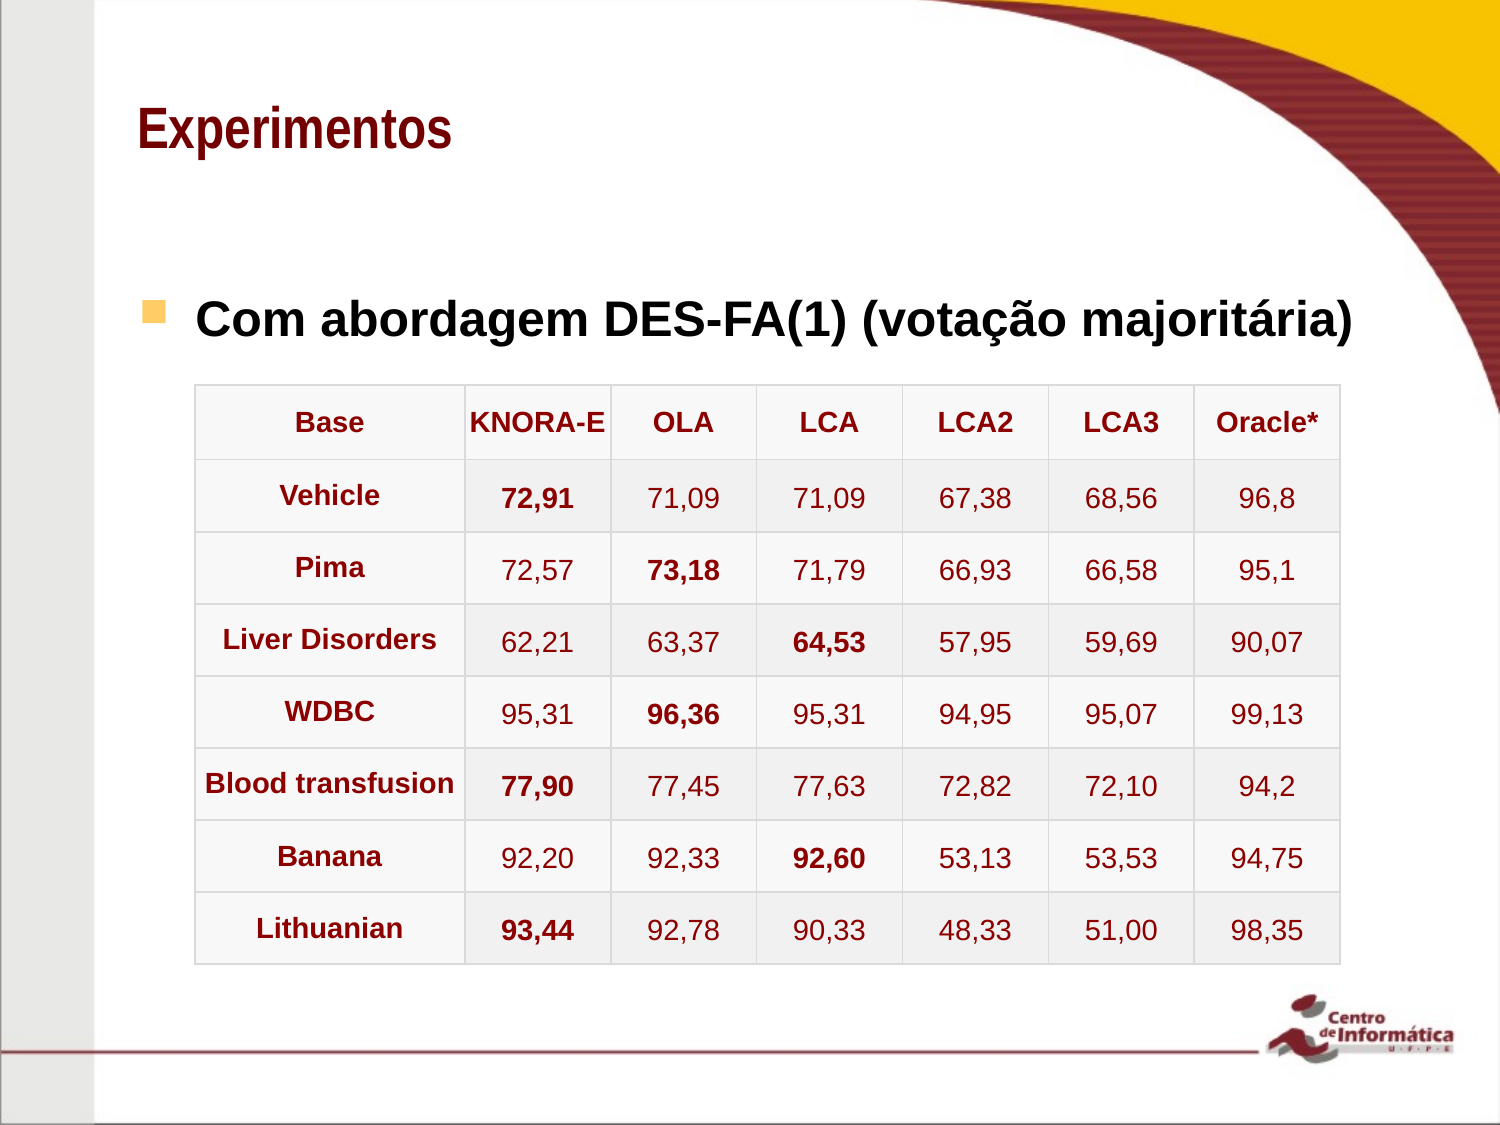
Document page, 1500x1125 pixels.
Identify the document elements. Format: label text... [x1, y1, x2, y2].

table_cell 90,07 [1195, 605, 1339, 675]
table_cell 92,20 [466, 821, 610, 891]
table_cell 94,95 [903, 677, 1048, 747]
table_cell 71,79 [757, 533, 902, 603]
table_header Base [196, 386, 464, 459]
table_cell 66,93 [903, 533, 1048, 603]
table_cell 72,82 [903, 749, 1048, 819]
table_cell 64,53 [757, 605, 902, 675]
table_cell 96,8 [1195, 460, 1339, 531]
table_header LCA2 [903, 386, 1048, 459]
table_cell 93,44 [466, 893, 610, 963]
table_cell 72,91 [466, 460, 610, 531]
table_cell 67,38 [903, 460, 1048, 531]
table_cell 62,21 [466, 605, 610, 675]
table_cell 95,07 [1049, 677, 1193, 747]
table_header OLA [612, 386, 756, 459]
table_cell 59,69 [1049, 605, 1193, 675]
table_cell 71,09 [612, 460, 756, 531]
table_cell 96,36 [612, 677, 756, 747]
table_cell Pima [196, 533, 464, 603]
table_cell 95,1 [1195, 533, 1339, 603]
table_cell 90,33 [757, 893, 902, 963]
table_cell 95,31 [466, 677, 610, 747]
table_cell Vehicle [196, 460, 464, 531]
table_cell 99,13 [1195, 677, 1339, 747]
table_header LCA3 [1049, 386, 1193, 459]
table_cell WDBC [196, 677, 464, 747]
table_cell 77,45 [612, 749, 756, 819]
table_cell 77,90 [466, 749, 610, 819]
table_cell 72,57 [466, 533, 610, 603]
table_cell 66,58 [1049, 533, 1193, 603]
table_cell 51,00 [1049, 893, 1193, 963]
table_cell Liver Disorders [196, 605, 464, 675]
table_cell 63,37 [612, 605, 756, 675]
table_cell 94,2 [1195, 749, 1339, 819]
table_header Oracle* [1195, 386, 1339, 459]
table_cell 53,13 [903, 821, 1048, 891]
table_cell 98,35 [1195, 893, 1339, 963]
table_cell 71,09 [757, 460, 902, 531]
table_cell 53,53 [1049, 821, 1193, 891]
table_cell Lithuanian [196, 893, 464, 963]
table_cell 73,18 [612, 533, 756, 603]
title Experimentos [122, 31, 1317, 219]
list Com abordagem DES-FA(1) (votação majoritária) [124, 278, 1424, 1038]
table_cell 94,75 [1195, 821, 1339, 891]
table_cell 57,95 [903, 605, 1048, 675]
table_cell Blood transfusion [196, 749, 464, 819]
picture [0, 0, 1500, 1125]
table_cell 92,60 [757, 821, 902, 891]
table_cell 48,33 [903, 893, 1048, 963]
table_cell 77,63 [757, 749, 902, 819]
table_cell Banana [196, 821, 464, 891]
table_cell 95,31 [757, 677, 902, 747]
table_cell 72,10 [1049, 749, 1193, 819]
table_header LCA [757, 386, 902, 459]
table_cell 92,78 [612, 893, 756, 963]
table_cell 68,56 [1049, 460, 1193, 531]
table_cell 92,33 [612, 821, 756, 891]
table_header KNORA-E [466, 386, 610, 459]
